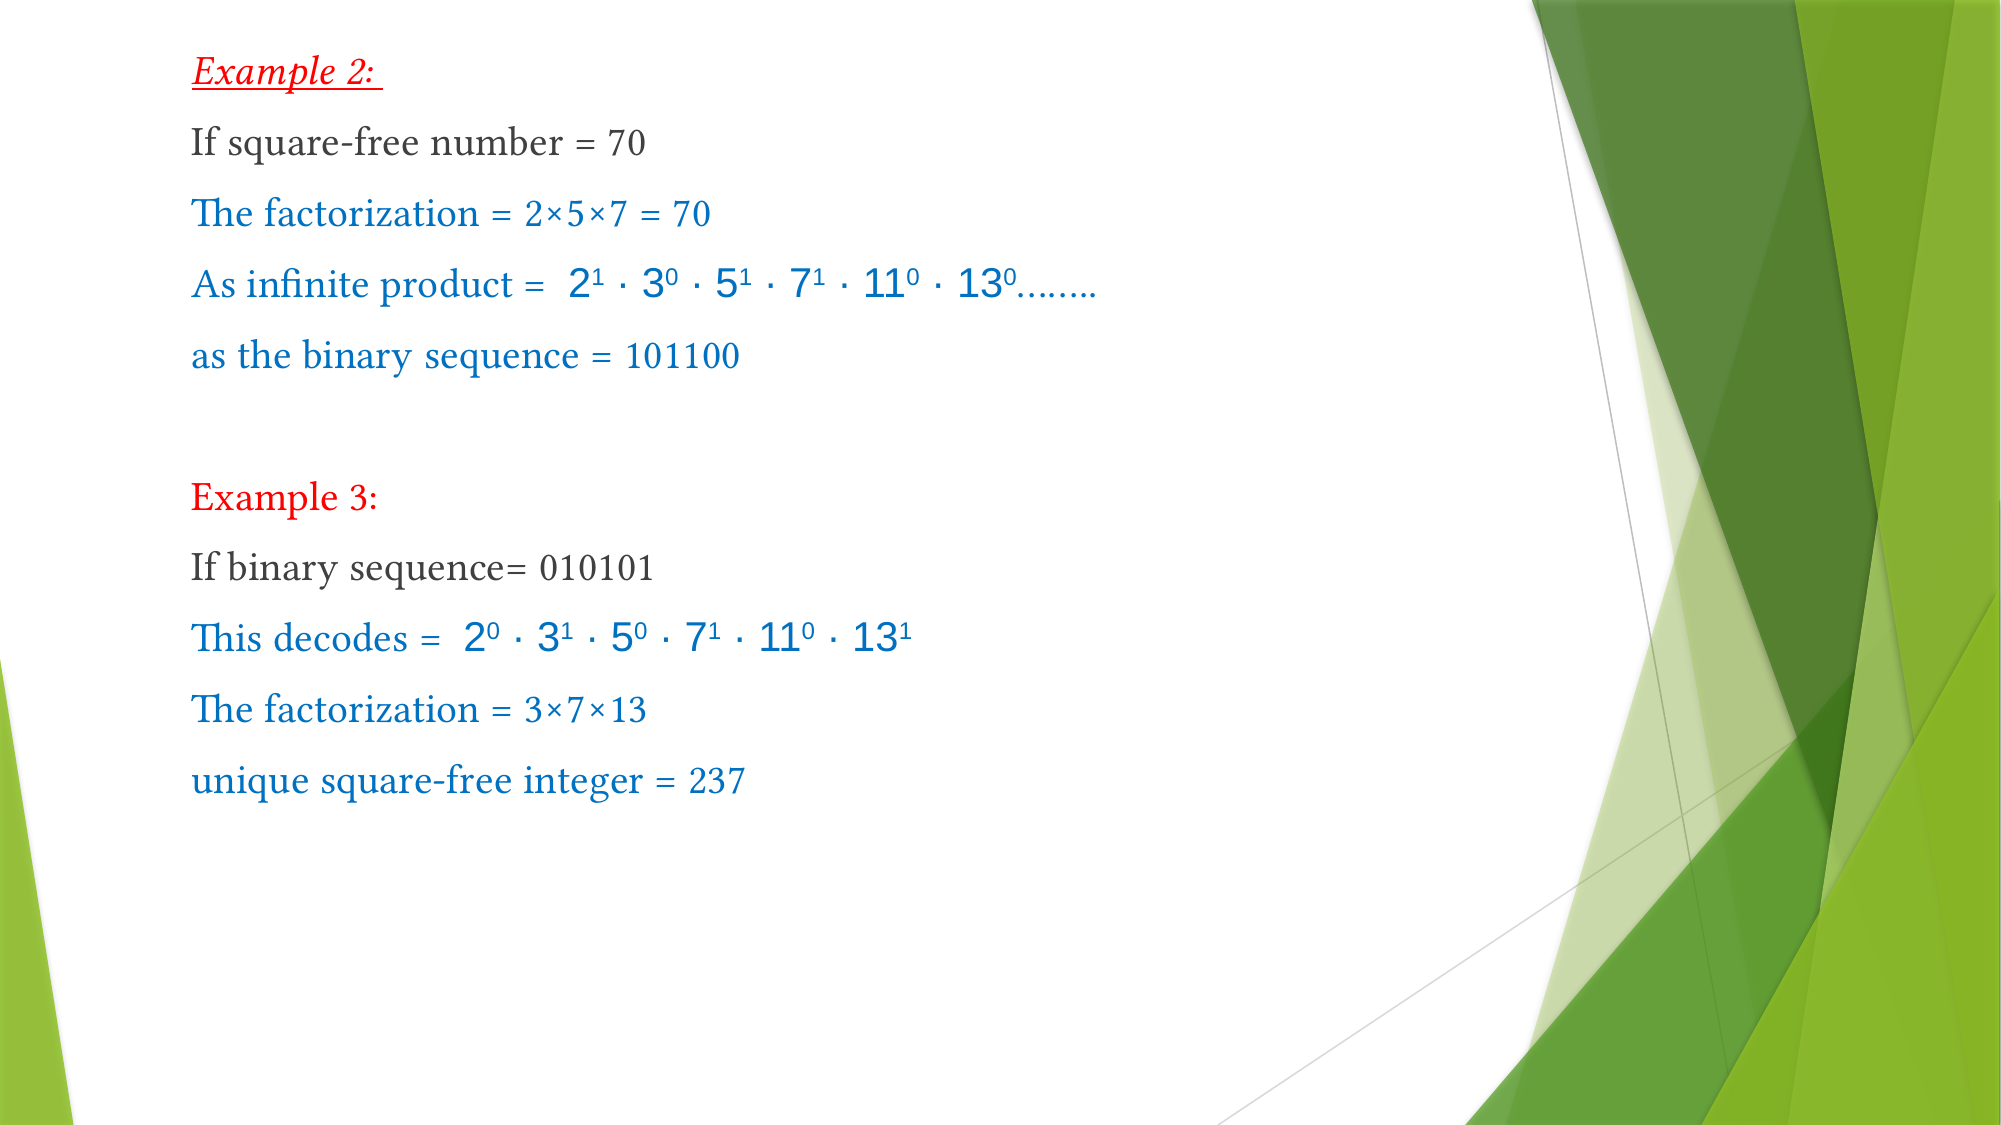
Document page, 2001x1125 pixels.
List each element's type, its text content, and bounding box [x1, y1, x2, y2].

subtitle Example 2: If square-free number = 70 The factorization = 2×5×7 = 70 As infinite product = 21 · 30 · 51 · 71 · 110 · 130…….. as the binary sequence = 101100 Example 3: If binary sequence= 010101 This decodes = 20 · 31 · 50 · 71 · 110 · 131 The factorization = 3×7×13 unique square-free integer = 237 [176, 35, 2000, 1104]
